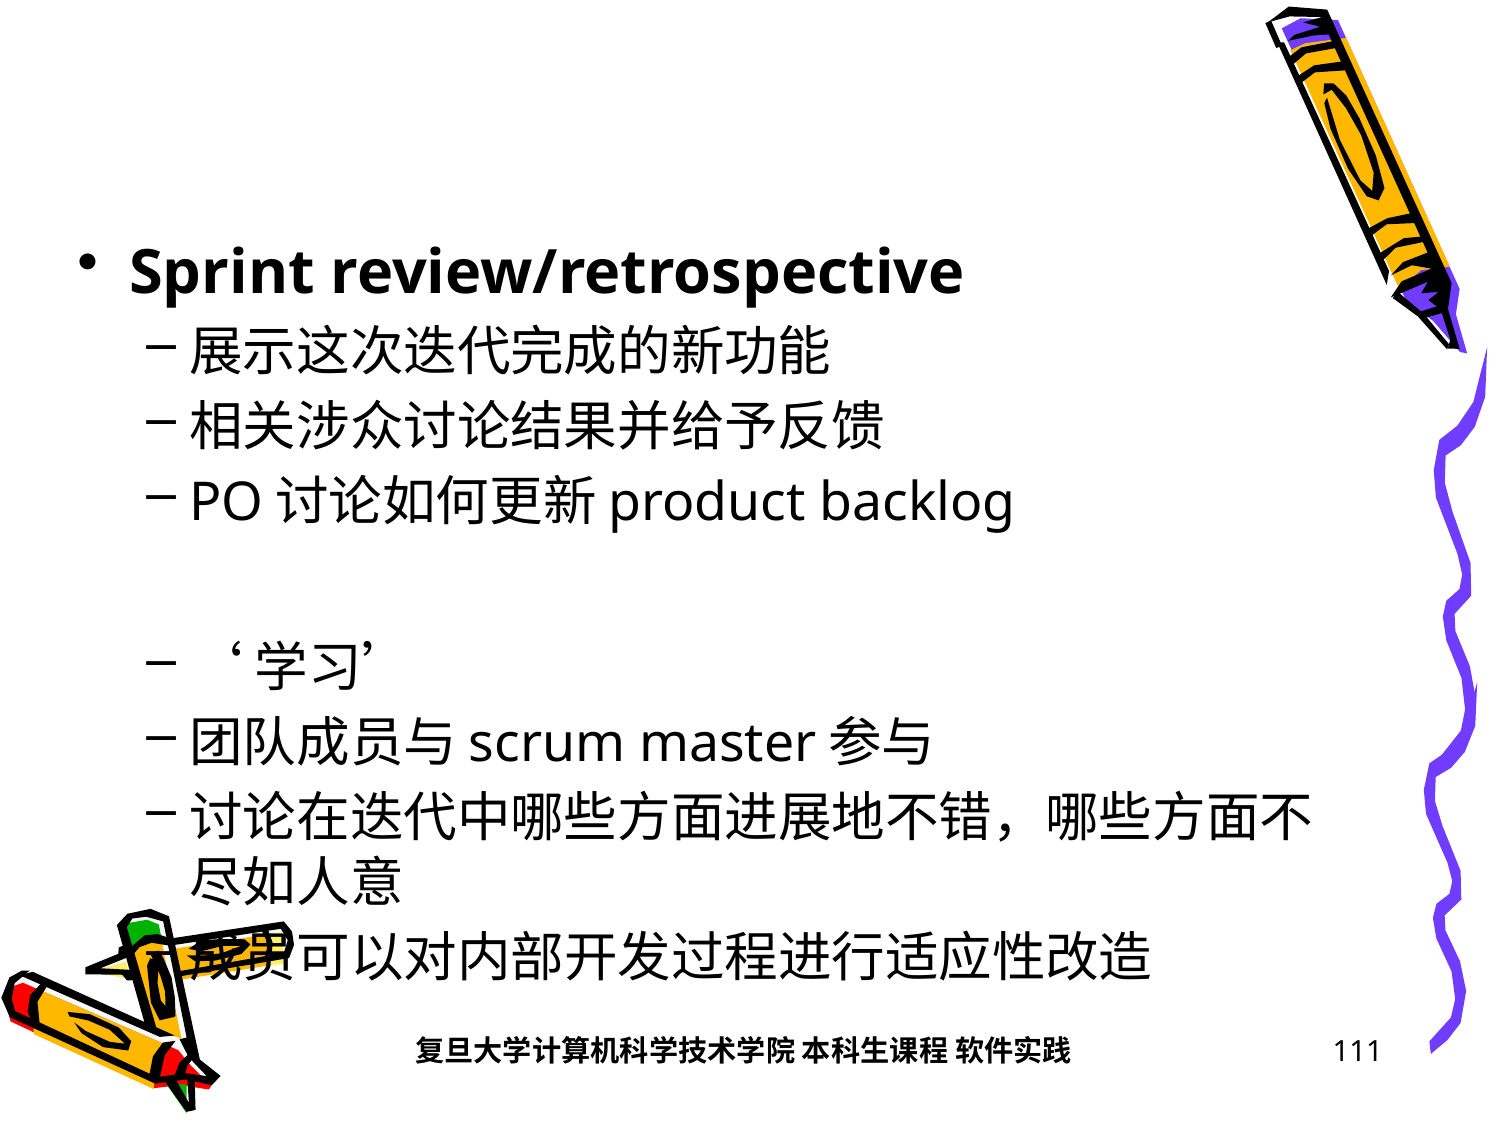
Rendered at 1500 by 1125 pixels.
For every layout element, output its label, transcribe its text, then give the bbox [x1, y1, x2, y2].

slide_number 111 [1037, 1024, 1399, 1101]
footer 复旦大学计算机科学技术学院 本科生课程 软件实践 [299, 1024, 1037, 1101]
list Sprint review/retrospective 展示这次迭代完成的新功能 相关涉众讨论结果并给予反馈 PO讨论如何更新product backlog ‘学习’ 团队成员与scrum master参与 讨论在迭代中哪些方面进展地不错，哪些方面不尽如人意 成员可以对内部开发过程进行适应性改造 [62, 224, 1363, 1001]
